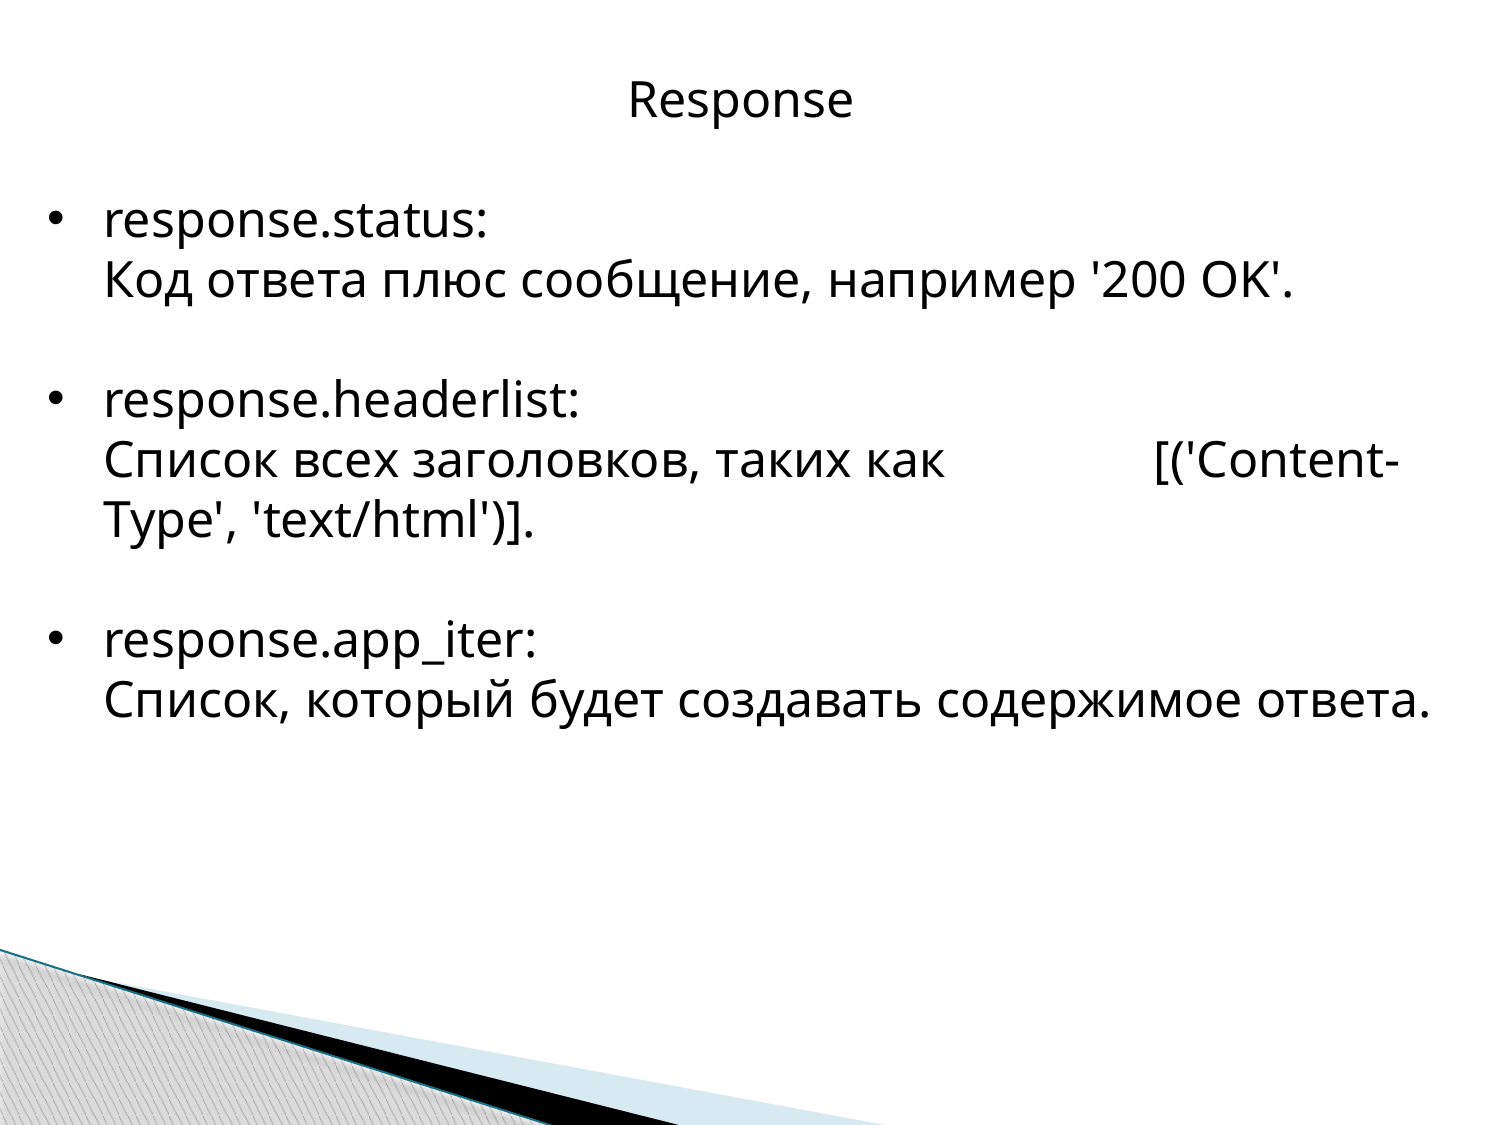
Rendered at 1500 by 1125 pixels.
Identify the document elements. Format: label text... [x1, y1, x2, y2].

text_box Response response.status: Код ответа плюс сообщение, например '200 OK'. response.headerlist: Список всех заголовков, таких как [('Content-Type', 'text/html')]. response.app_iter: Список, который будет создавать содержимое ответа. [0, 0, 1483, 735]
